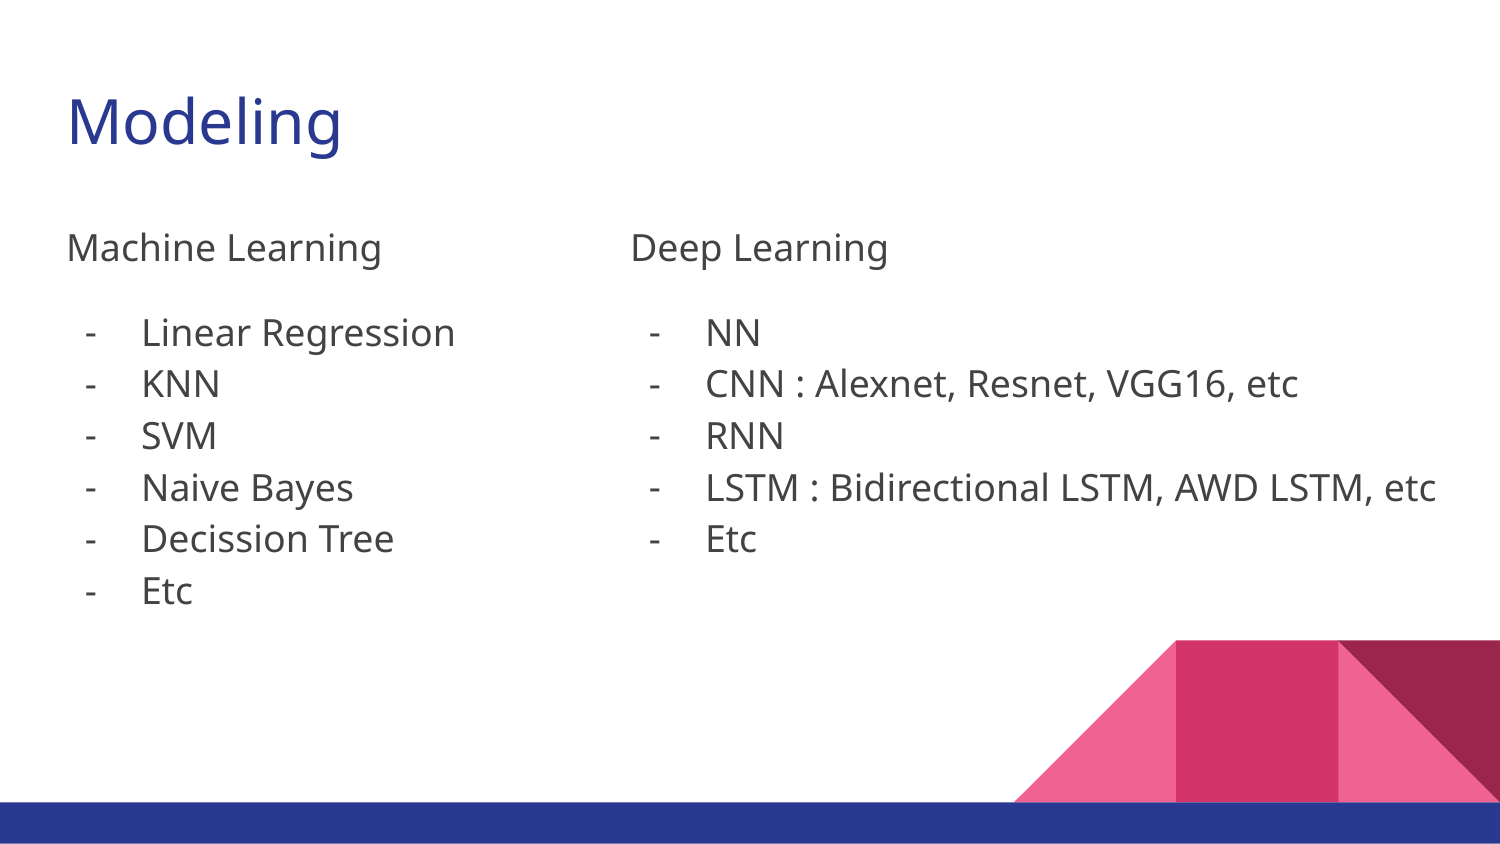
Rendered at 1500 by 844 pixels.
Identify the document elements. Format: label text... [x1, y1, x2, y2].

title Modeling [51, 67, 1449, 167]
list Deep Learning NN CNN : Alexnet, Resnet, VGG16, etc RNN LSTM : Bidirectional LSTM, AWD LSTM, etc Etc [615, 201, 1477, 750]
list Machine Learning Linear Regression KNN SVM Naive Bayes Decission Tree Etc [51, 201, 615, 750]
